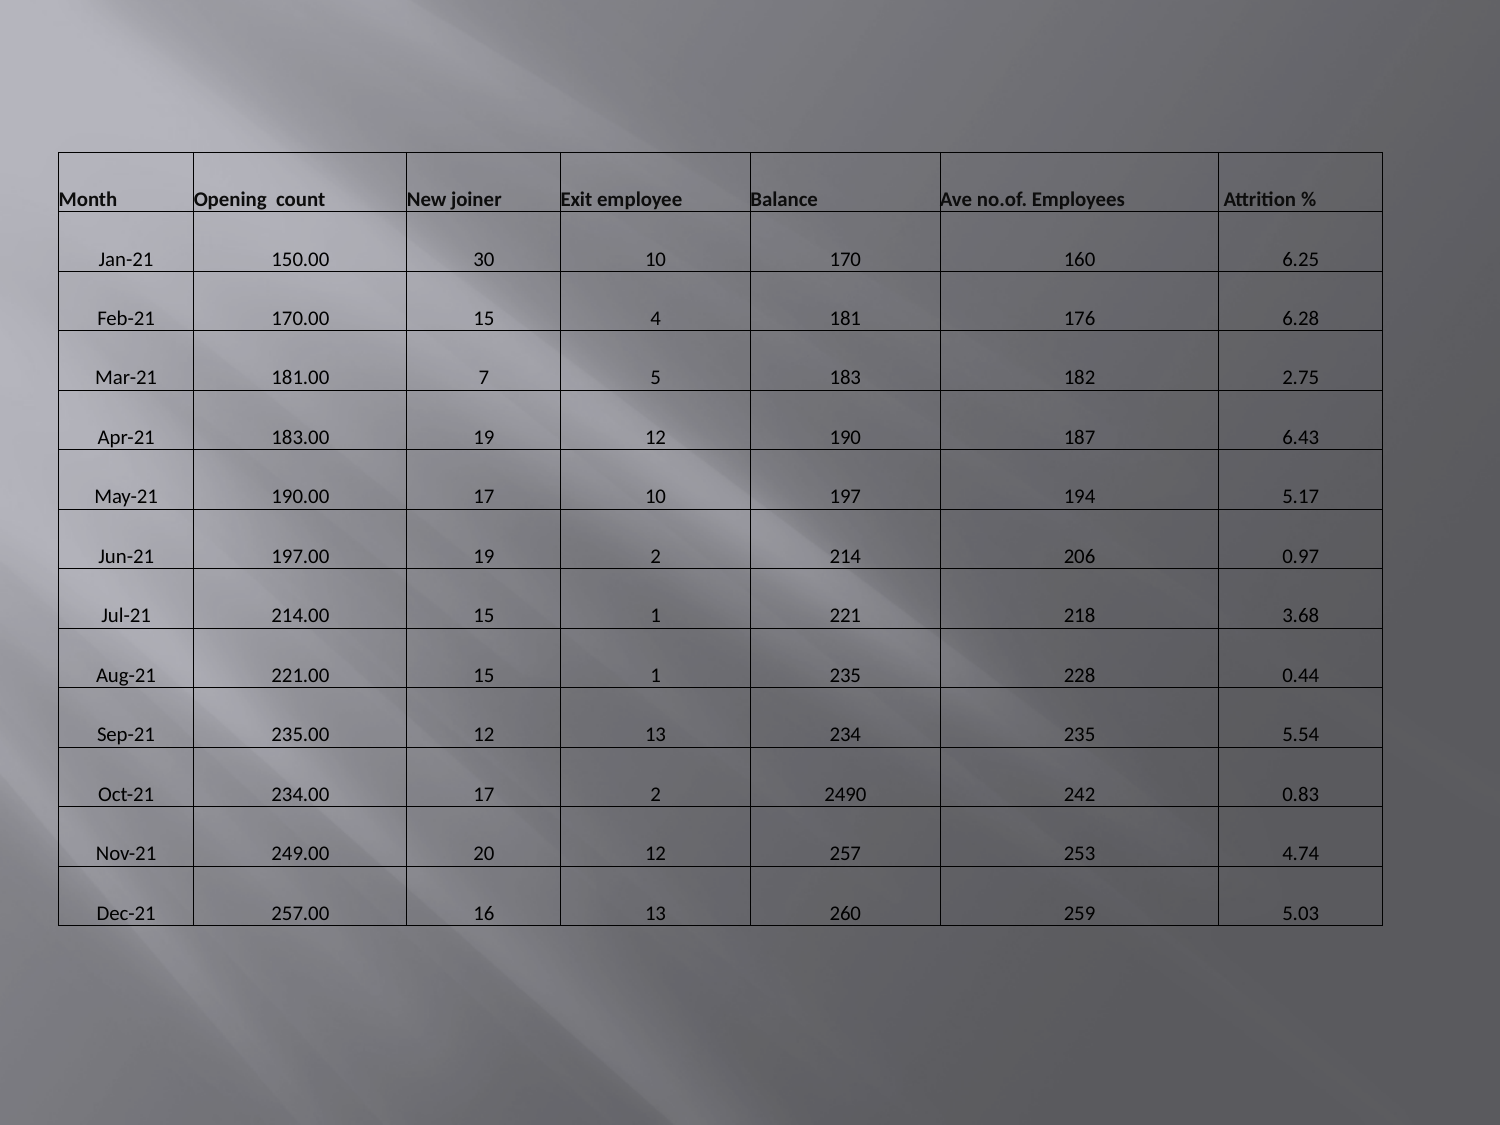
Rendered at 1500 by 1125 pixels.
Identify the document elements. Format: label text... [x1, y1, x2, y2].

table_cell 150.00 [194, 212, 406, 271]
table_cell 234.00 [194, 748, 406, 806]
table_cell 257 [751, 807, 940, 866]
table_cell 2 [561, 748, 750, 806]
table_cell 221.00 [194, 629, 406, 687]
table_cell 194 [941, 450, 1218, 509]
table_cell 13 [561, 867, 750, 925]
table_cell 259 [941, 867, 1218, 925]
table_cell 206 [941, 510, 1218, 568]
table_cell 221 [751, 569, 940, 628]
table_cell 12 [407, 688, 560, 747]
table_cell 0.83 [1219, 748, 1382, 806]
table_cell 6.28 [1219, 272, 1382, 330]
table_cell 15 [407, 629, 560, 687]
table_cell 260 [751, 867, 940, 925]
table_cell 242 [941, 748, 1218, 806]
table_cell 190.00 [194, 450, 406, 509]
table_cell 176 [941, 272, 1218, 330]
table_cell 30 [407, 212, 560, 271]
table_cell Nov-21 [59, 807, 193, 866]
table_cell 0.44 [1219, 629, 1382, 687]
table_cell 17 [407, 450, 560, 509]
table_cell 19 [407, 391, 560, 449]
table_cell 253 [941, 807, 1218, 866]
table_cell 19 [407, 510, 560, 568]
table_cell 7 [407, 331, 560, 390]
table_cell 214 [751, 510, 940, 568]
table_cell Oct-21 [59, 748, 193, 806]
table_cell 214.00 [194, 569, 406, 628]
table_header Opening count [194, 153, 406, 211]
table_cell 2 [561, 510, 750, 568]
table_cell 5 [561, 331, 750, 390]
table_cell 235 [941, 688, 1218, 747]
table_cell 160 [941, 212, 1218, 271]
table_cell 187 [941, 391, 1218, 449]
table_header Month [59, 153, 193, 211]
table_header New joiner [407, 153, 560, 211]
table_cell 4 [561, 272, 750, 330]
table_cell 234 [751, 688, 940, 747]
table_cell 5.54 [1219, 688, 1382, 747]
table_cell 235 [751, 629, 940, 687]
table_cell 5.03 [1219, 867, 1382, 925]
table_cell 20 [407, 807, 560, 866]
table_header Ave no.of. Employees [941, 153, 1218, 211]
table_cell 1 [561, 569, 750, 628]
table_cell Apr-21 [59, 391, 193, 449]
table_cell Jan-21 [59, 212, 193, 271]
table_cell 2.75 [1219, 331, 1382, 390]
table_cell 170.00 [194, 272, 406, 330]
table_cell 12 [561, 391, 750, 449]
table_header Attrition % [1219, 153, 1382, 211]
table_cell 3.68 [1219, 569, 1382, 628]
table_header Balance [751, 153, 940, 211]
table_cell 197.00 [194, 510, 406, 568]
table_cell Dec-21 [59, 867, 193, 925]
table_cell May-21 [59, 450, 193, 509]
table_cell 181 [751, 272, 940, 330]
table_cell 183.00 [194, 391, 406, 449]
table_cell 6.25 [1219, 212, 1382, 271]
table_cell Jul-21 [59, 569, 193, 628]
table_cell 235.00 [194, 688, 406, 747]
table_cell 249.00 [194, 807, 406, 866]
table_cell Jun-21 [59, 510, 193, 568]
table_cell 228 [941, 629, 1218, 687]
table_cell Aug-21 [59, 629, 193, 687]
table_header Exit employee [561, 153, 750, 211]
table_cell 10 [561, 450, 750, 509]
table_cell Mar-21 [59, 331, 193, 390]
table_cell 197 [751, 450, 940, 509]
table_cell 170 [751, 212, 940, 271]
table_cell 190 [751, 391, 940, 449]
table_cell 2490 [751, 748, 940, 806]
table_cell 1 [561, 629, 750, 687]
table_cell 183 [751, 331, 940, 390]
table_cell 10 [561, 212, 750, 271]
table_cell 6.43 [1219, 391, 1382, 449]
table_cell 182 [941, 331, 1218, 390]
table_cell 12 [561, 807, 750, 866]
table_cell 181.00 [194, 331, 406, 390]
table_cell 218 [941, 569, 1218, 628]
table_cell 257.00 [194, 867, 406, 925]
table_cell 15 [407, 569, 560, 628]
table_cell Feb-21 [59, 272, 193, 330]
table_cell 13 [561, 688, 750, 747]
table_cell Sep-21 [59, 688, 193, 747]
table_cell 15 [407, 272, 560, 330]
table_cell 5.17 [1219, 450, 1382, 509]
table_cell 0.97 [1219, 510, 1382, 568]
table_cell 16 [407, 867, 560, 925]
table_cell 4.74 [1219, 807, 1382, 866]
table_cell 17 [407, 748, 560, 806]
